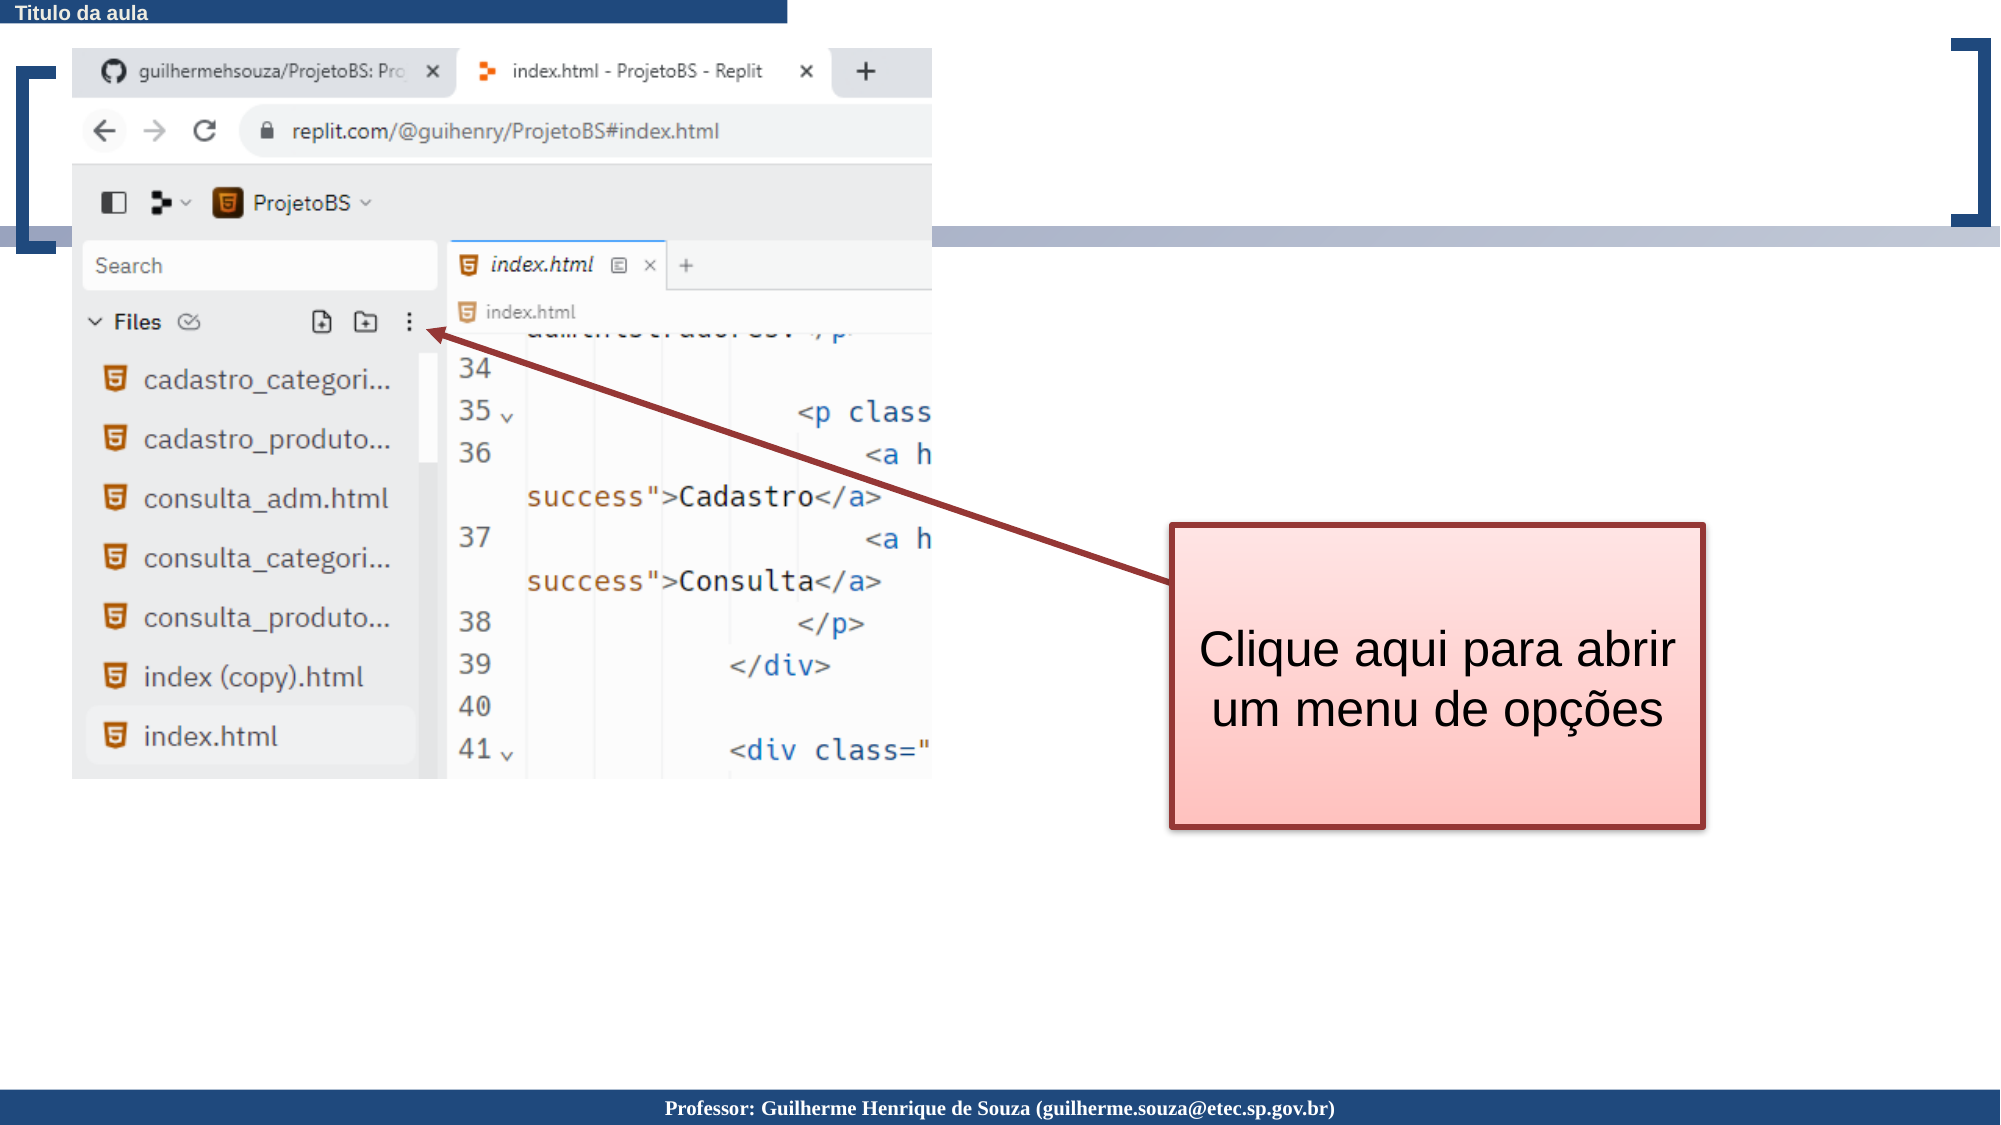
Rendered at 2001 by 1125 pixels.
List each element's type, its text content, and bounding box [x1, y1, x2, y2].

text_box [425, 329, 1227, 602]
text_box Clique aqui para abrir um menu de opções [1172, 524, 1704, 828]
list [72, 48, 933, 779]
